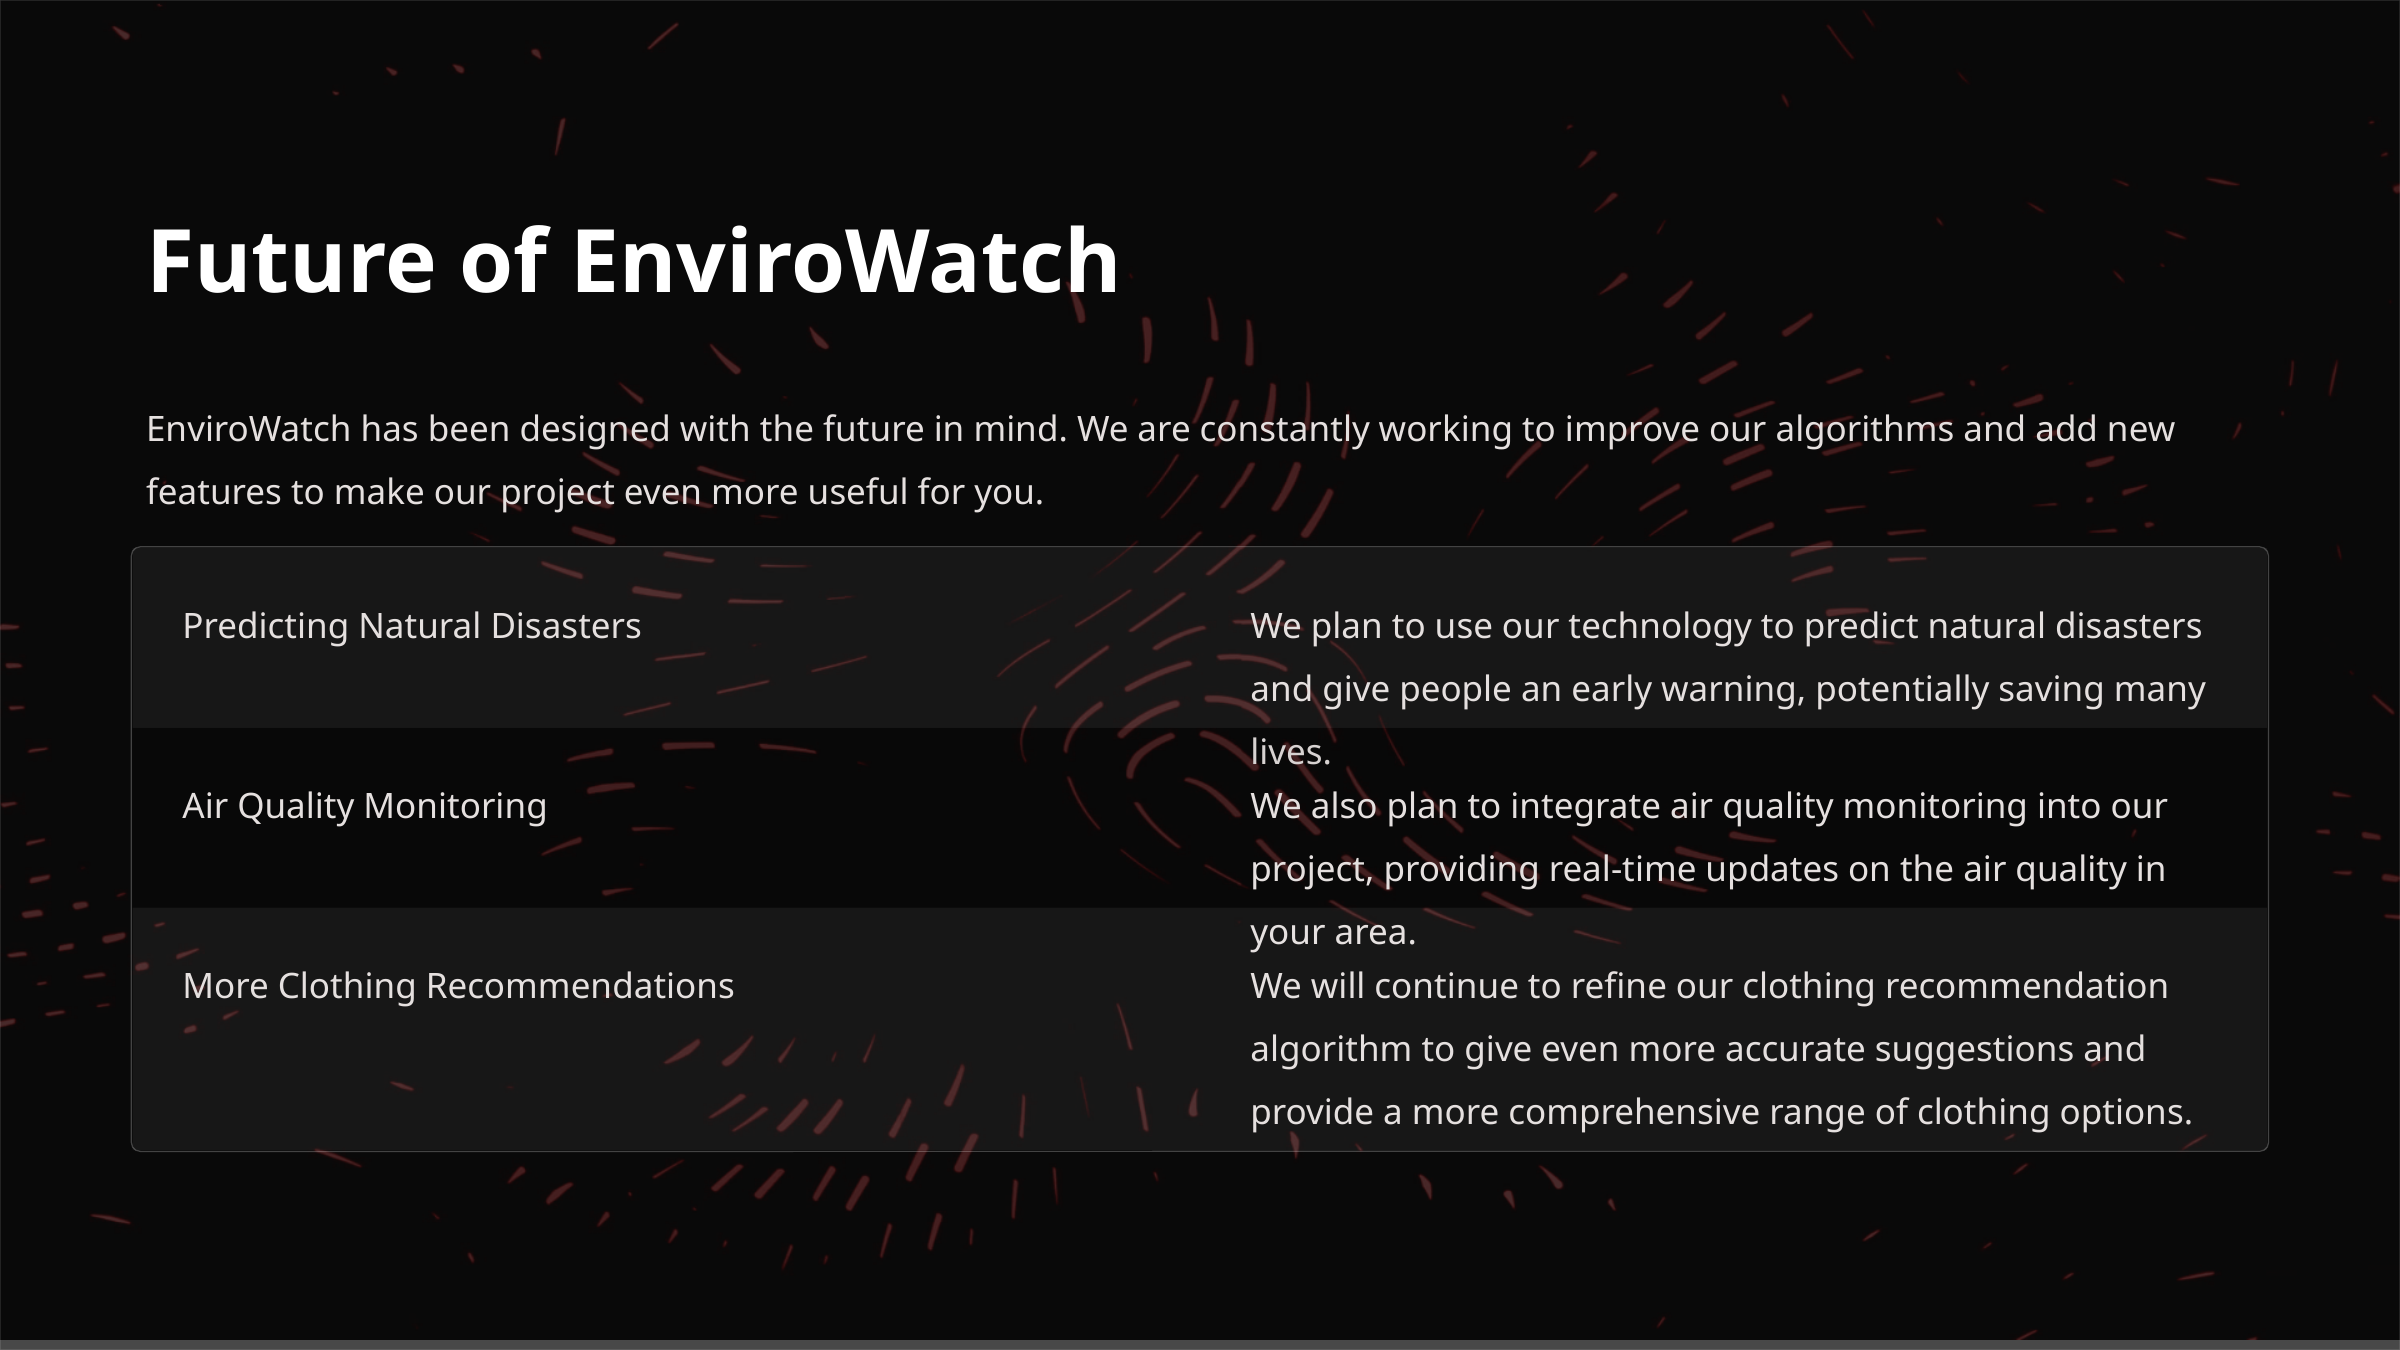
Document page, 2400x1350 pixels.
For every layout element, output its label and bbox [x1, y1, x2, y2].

picture [0, 0, 2400, 1340]
text_box [0, 1340, 2400, 1350]
